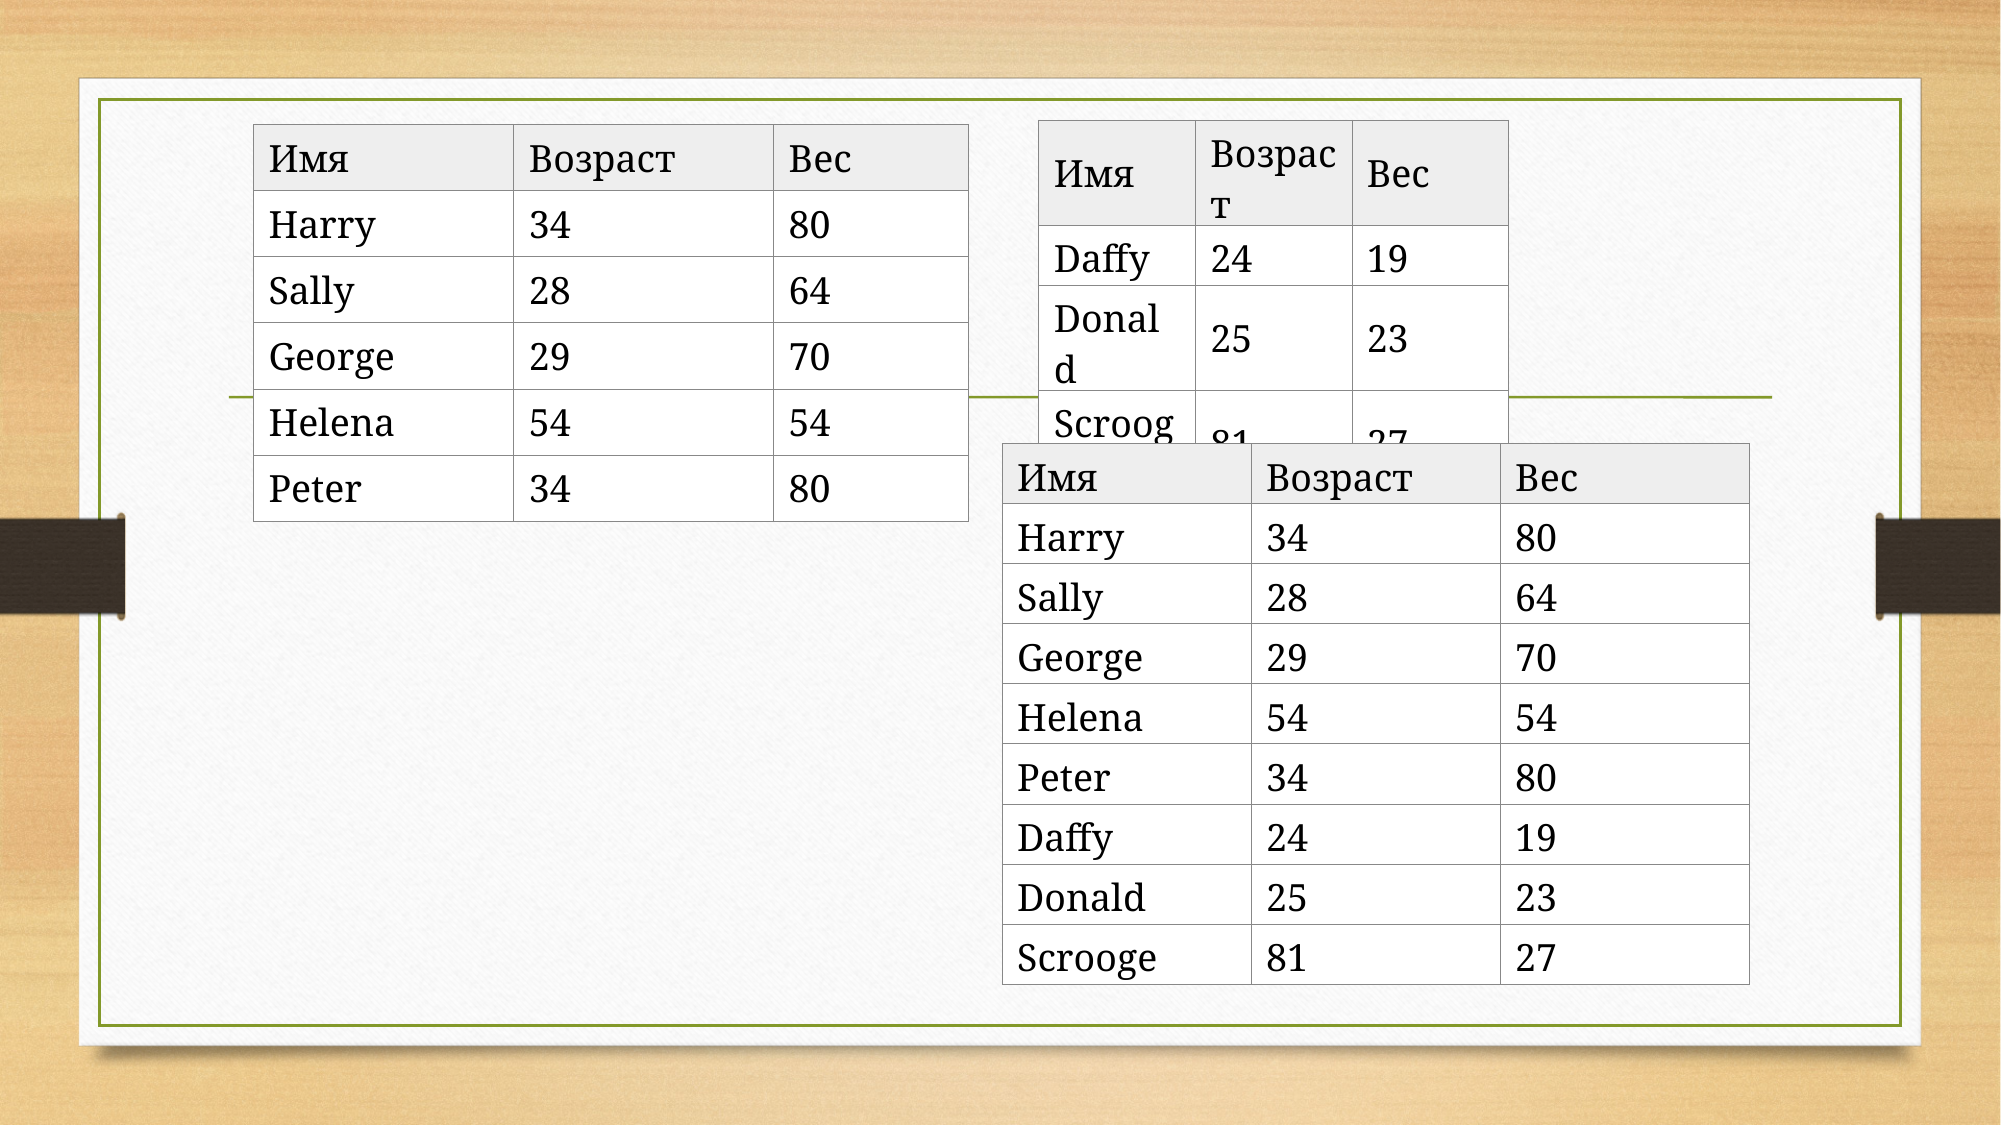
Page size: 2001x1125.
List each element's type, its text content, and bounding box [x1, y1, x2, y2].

table_cell Helena [254, 390, 420, 455]
table_cell 80 [1501, 504, 1749, 563]
table_cell 23 [1353, 286, 1508, 372]
table_cell Harry [254, 191, 513, 256]
table_cell 25 [1252, 865, 1500, 924]
table_cell Donald [1039, 286, 1195, 372]
table_header Вес [774, 125, 968, 190]
table_cell 64 [774, 257, 968, 322]
text_box [420, 372, 2001, 478]
table_cell 34 [514, 478, 773, 521]
table_cell 23 [1501, 865, 1749, 924]
text_box [1750, 478, 2001, 569]
table_header Имя [1003, 478, 1251, 503]
table_cell Scrooge [1003, 925, 1251, 984]
table_cell 24 [1252, 805, 1500, 864]
table_cell 54 [1501, 684, 1749, 743]
table_cell 25 [1196, 286, 1352, 372]
table_header Имя [1039, 121, 1195, 225]
table_cell 29 [1252, 624, 1500, 683]
text_box [1337, 67, 1934, 173]
table_header Возраст [514, 125, 773, 190]
table_cell 24 [1196, 226, 1352, 285]
table_cell 29 [514, 323, 773, 372]
table_cell 34 [514, 191, 773, 256]
table_cell 28 [1252, 564, 1500, 623]
table_cell 80 [1501, 744, 1749, 804]
table_cell 81 [1252, 925, 1500, 984]
table_header Возраст [1252, 478, 1500, 503]
table_header Вес [1501, 478, 1749, 503]
table_cell 54 [1252, 684, 1500, 743]
table_cell Donald [1003, 865, 1251, 924]
table_cell Sally [254, 257, 513, 322]
picture [0, 0, 2001, 1125]
table_cell 80 [774, 191, 968, 256]
table_header Имя [254, 125, 513, 190]
table_cell George [254, 323, 513, 389]
table_cell Daffy [1039, 226, 1195, 285]
table_header Возраст [1196, 121, 1352, 225]
table_cell 70 [774, 323, 968, 372]
table_cell Harry [1003, 504, 1251, 563]
table_cell Daffy [1003, 805, 1251, 864]
table_cell 19 [1501, 805, 1749, 864]
table_cell 34 [1252, 504, 1500, 563]
table_header Вес [1353, 173, 1508, 225]
table_cell Peter [1003, 744, 1251, 804]
table_cell Sally [1003, 564, 1251, 623]
table_cell 64 [1501, 564, 1749, 623]
table_cell 80 [774, 478, 968, 521]
table_cell 27 [1501, 925, 1749, 984]
table_cell Helena [1003, 684, 1251, 743]
table_cell George [1003, 624, 1251, 683]
table_cell 70 [1501, 624, 1749, 683]
table_cell Peter [254, 456, 513, 521]
table_cell 34 [1252, 744, 1500, 804]
table_cell 28 [514, 257, 773, 322]
table_cell 19 [1353, 226, 1508, 285]
